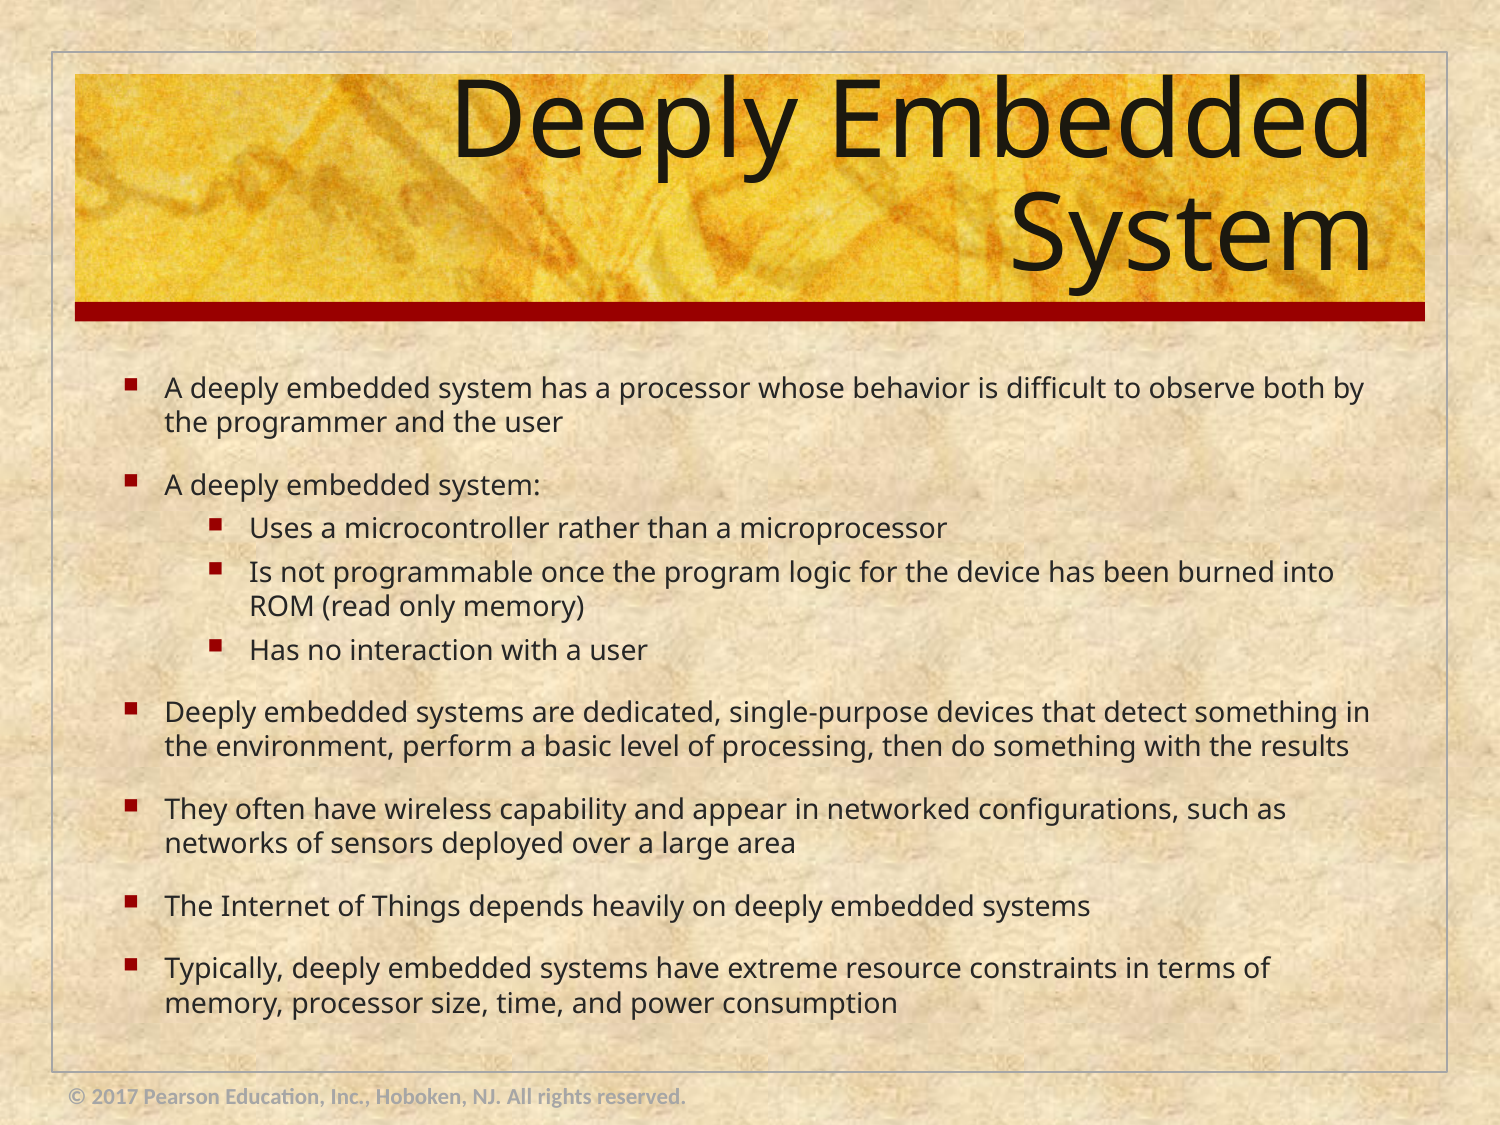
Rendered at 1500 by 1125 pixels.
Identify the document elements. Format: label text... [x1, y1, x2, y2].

footer © 2017 Pearson Education, Inc., Hoboken, NJ. All rights reserved. [52, 1065, 1138, 1125]
picture [53, 53, 1446, 1071]
picture [0, 0, 1500, 1125]
list A deeply embedded system has a processor whose behavior is difficult to observe both by the programmer and the user A deeply embedded system: Uses a microcontroller rather than a microprocessor Is not programmable once the program logic for the device has been burned into ROM (read only memory) Has no interaction with a user Deeply embedded systems are dedicated, single-purpose devices that detect something in the environment, perform a basic level of processing, then do something with the results They often have wireless capability and appear in networked configurations, such as networks of sensors deployed over a large area The Internet of Things depends heavily on deeply embedded systems Typically, deeply embedded systems have extreme resource constraints in terms of memory, processor size, time, and power consumption [108, 362, 1392, 1050]
title Deeply Embedded System [108, 74, 1392, 292]
